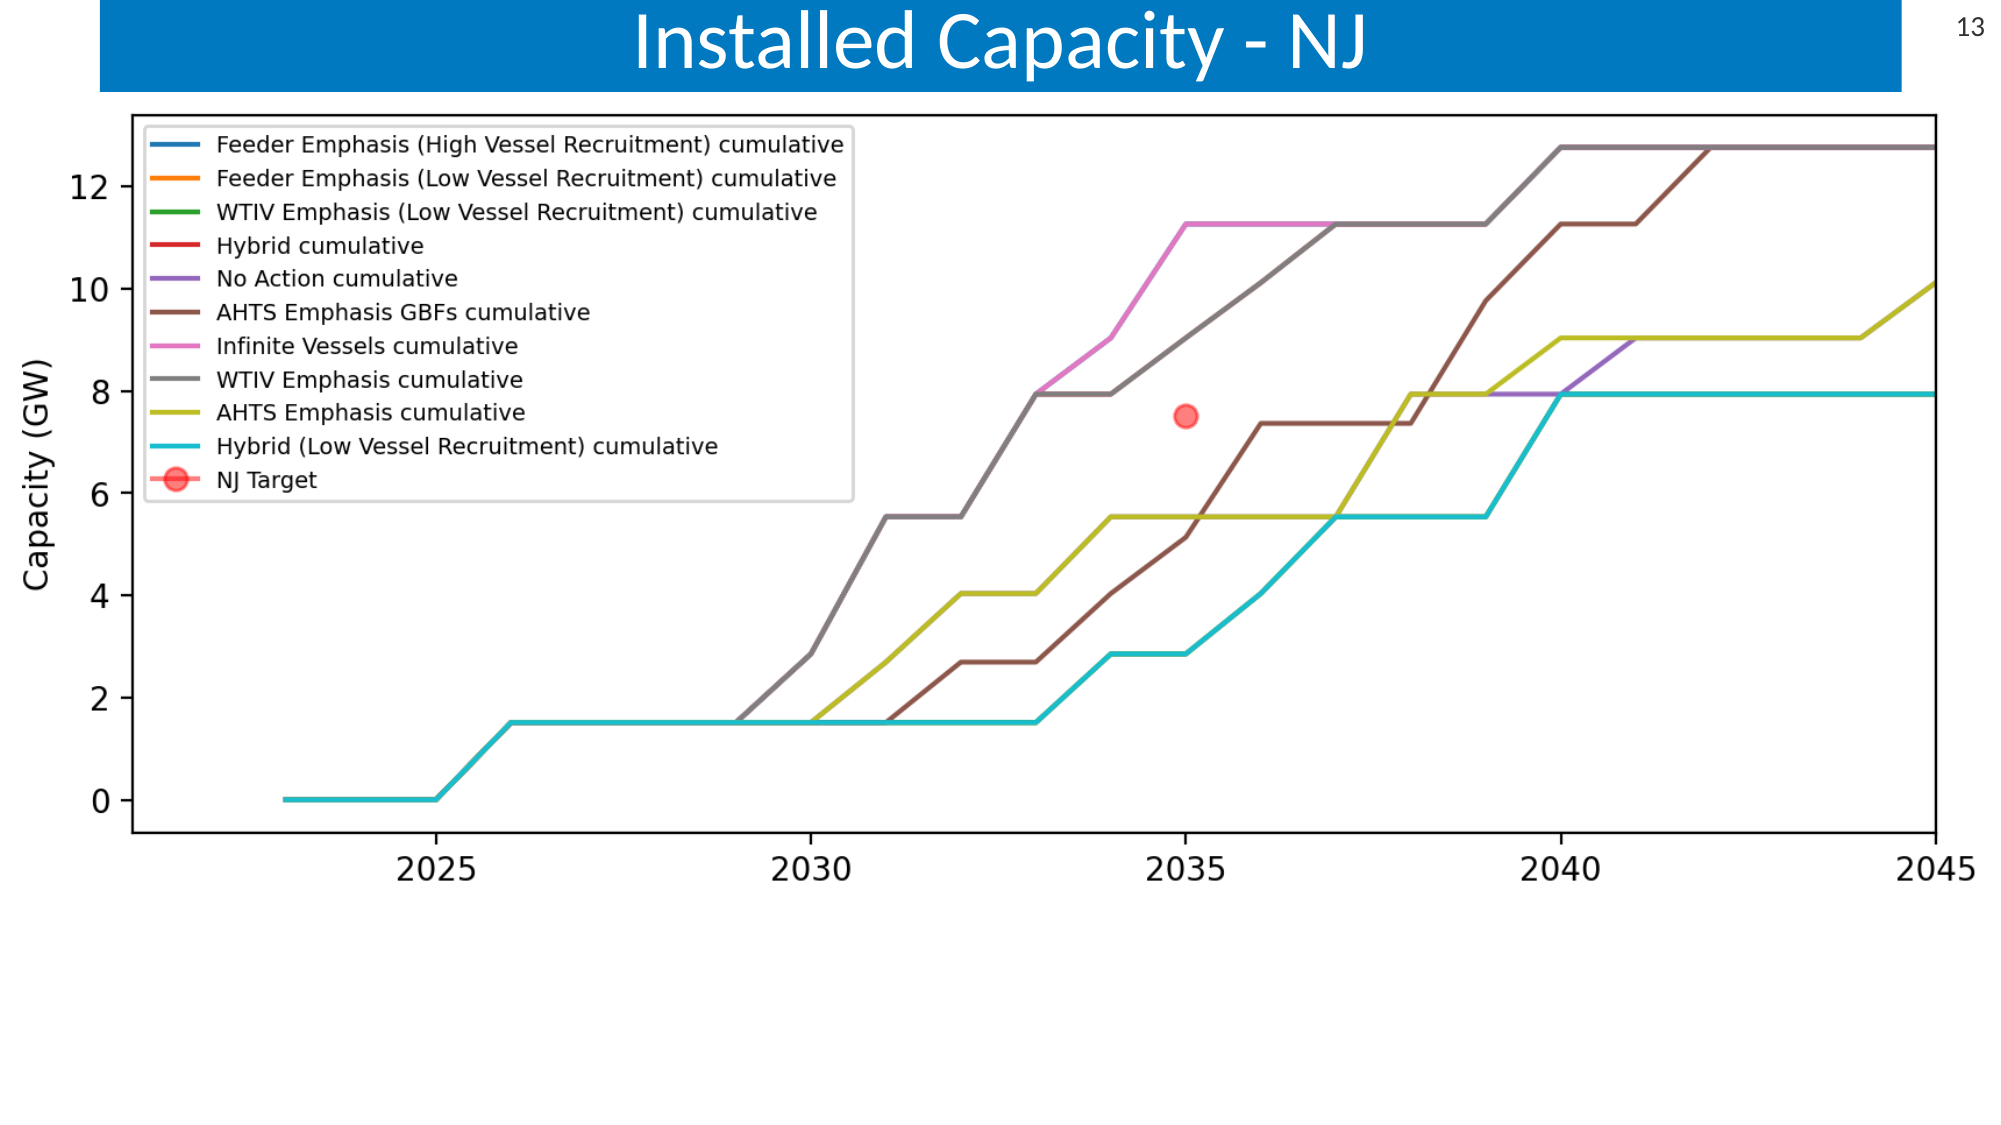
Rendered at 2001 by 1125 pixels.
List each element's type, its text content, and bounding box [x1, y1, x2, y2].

picture [0, 92, 2000, 911]
title Installed Capacity - NJ [99, 0, 1902, 92]
